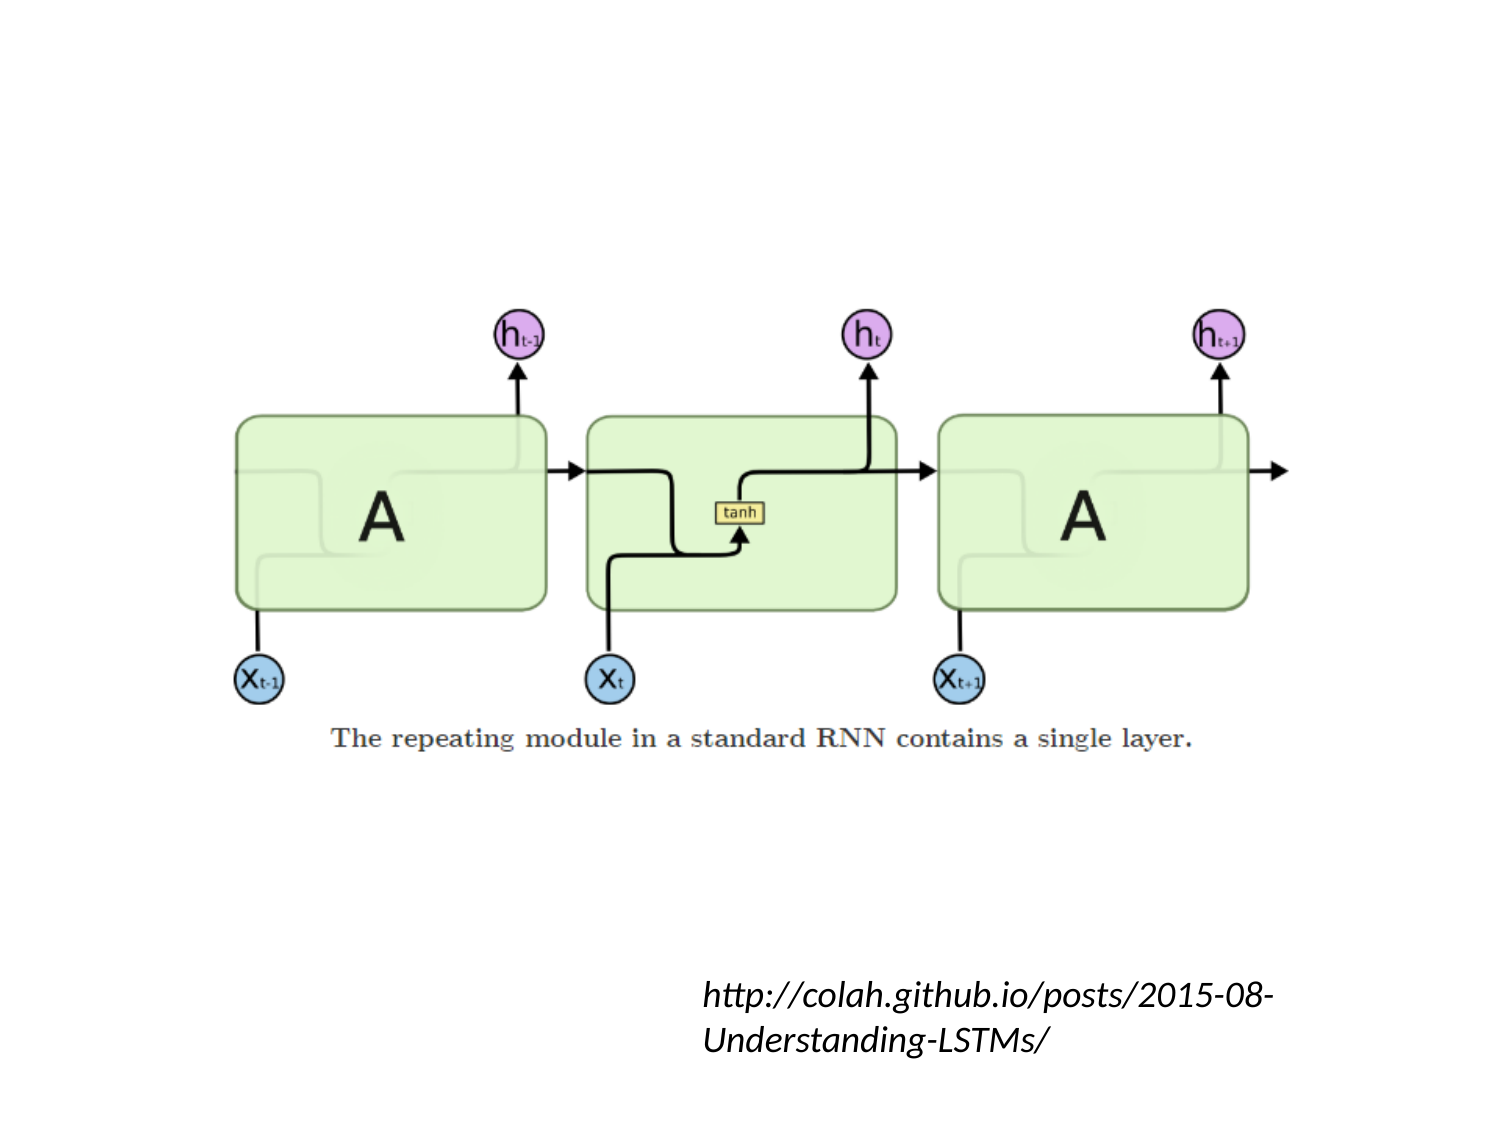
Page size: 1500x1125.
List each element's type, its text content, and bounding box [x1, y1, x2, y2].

text_box http://colah.github.io/posts/2015-08-Understanding-LSTMs/ [687, 962, 1438, 1068]
picture [137, 274, 1313, 776]
